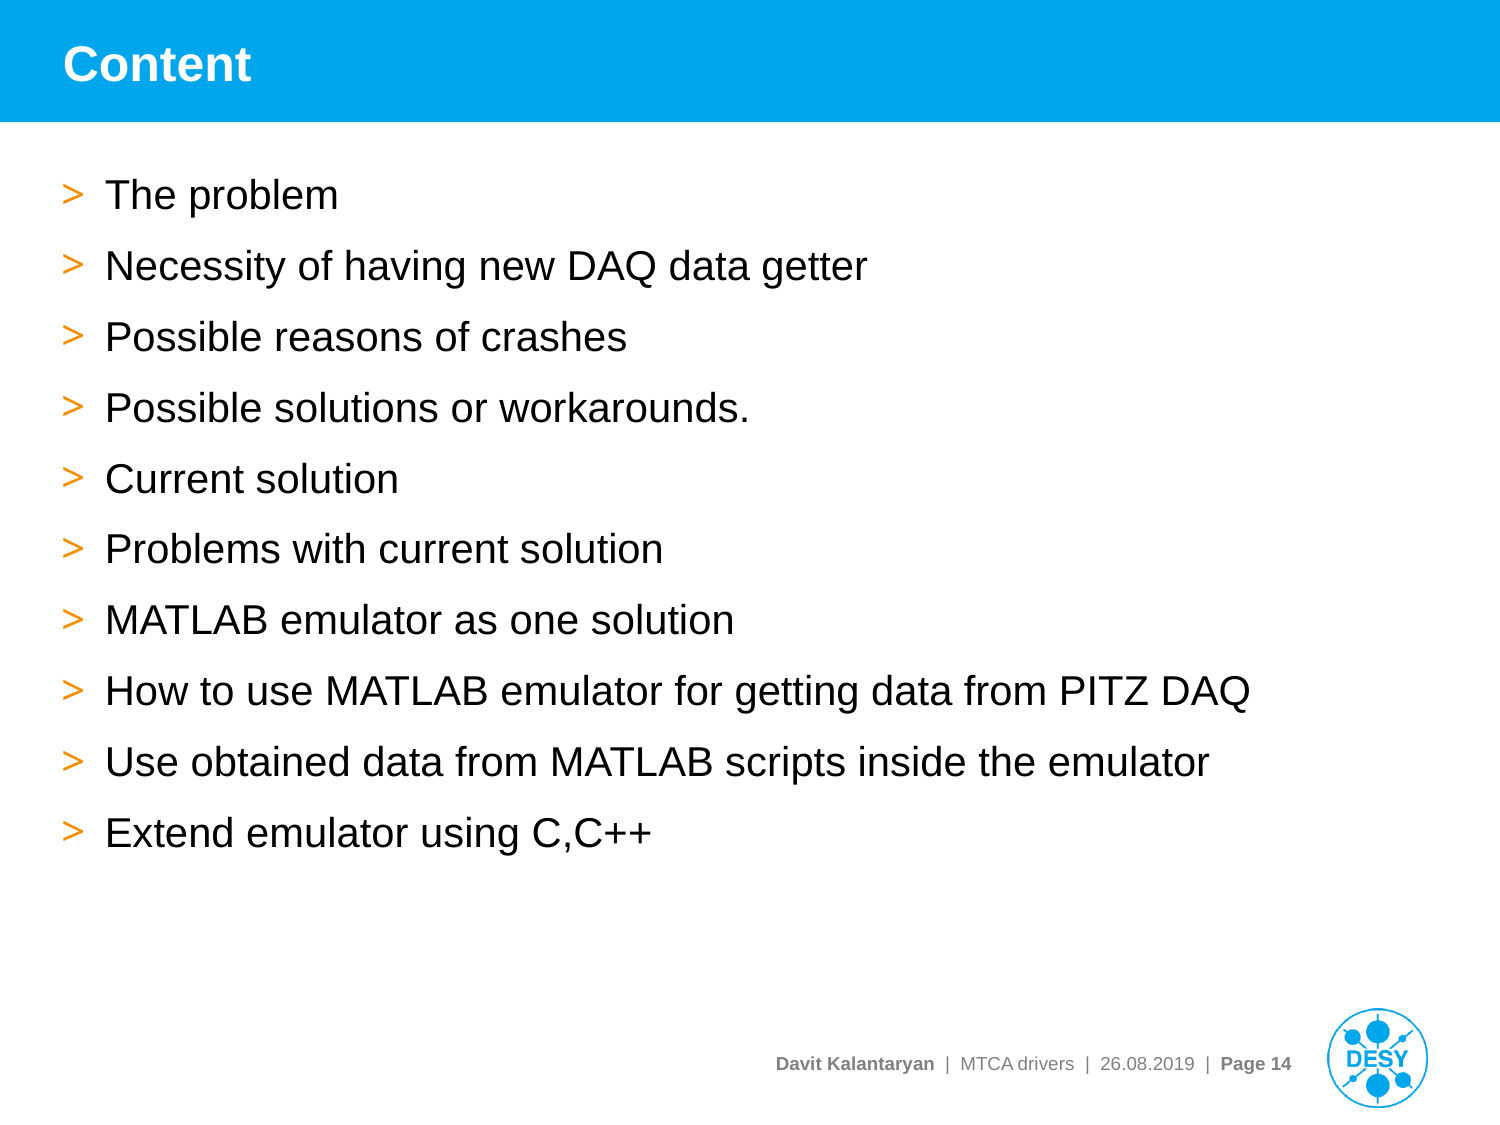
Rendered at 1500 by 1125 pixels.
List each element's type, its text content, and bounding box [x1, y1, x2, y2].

picture [1327, 1068, 1365, 1108]
list The problem Necessity of having new DAQ data getter Possible reasons of crashes Possible solutions or workarounds. Current solution Problems with current solution MATLAB emulator as one solution How to use MATLAB emulator for getting data from PITZ DAQ Use obtained data from MATLAB scripts inside the emulator Extend emulator using C,C++ [46, 160, 1444, 947]
picture [1391, 1071, 1428, 1108]
picture [1387, 1008, 1428, 1046]
picture [1327, 1008, 1368, 1049]
picture [1330, 1011, 1426, 1106]
title Content [47, 16, 1446, 107]
